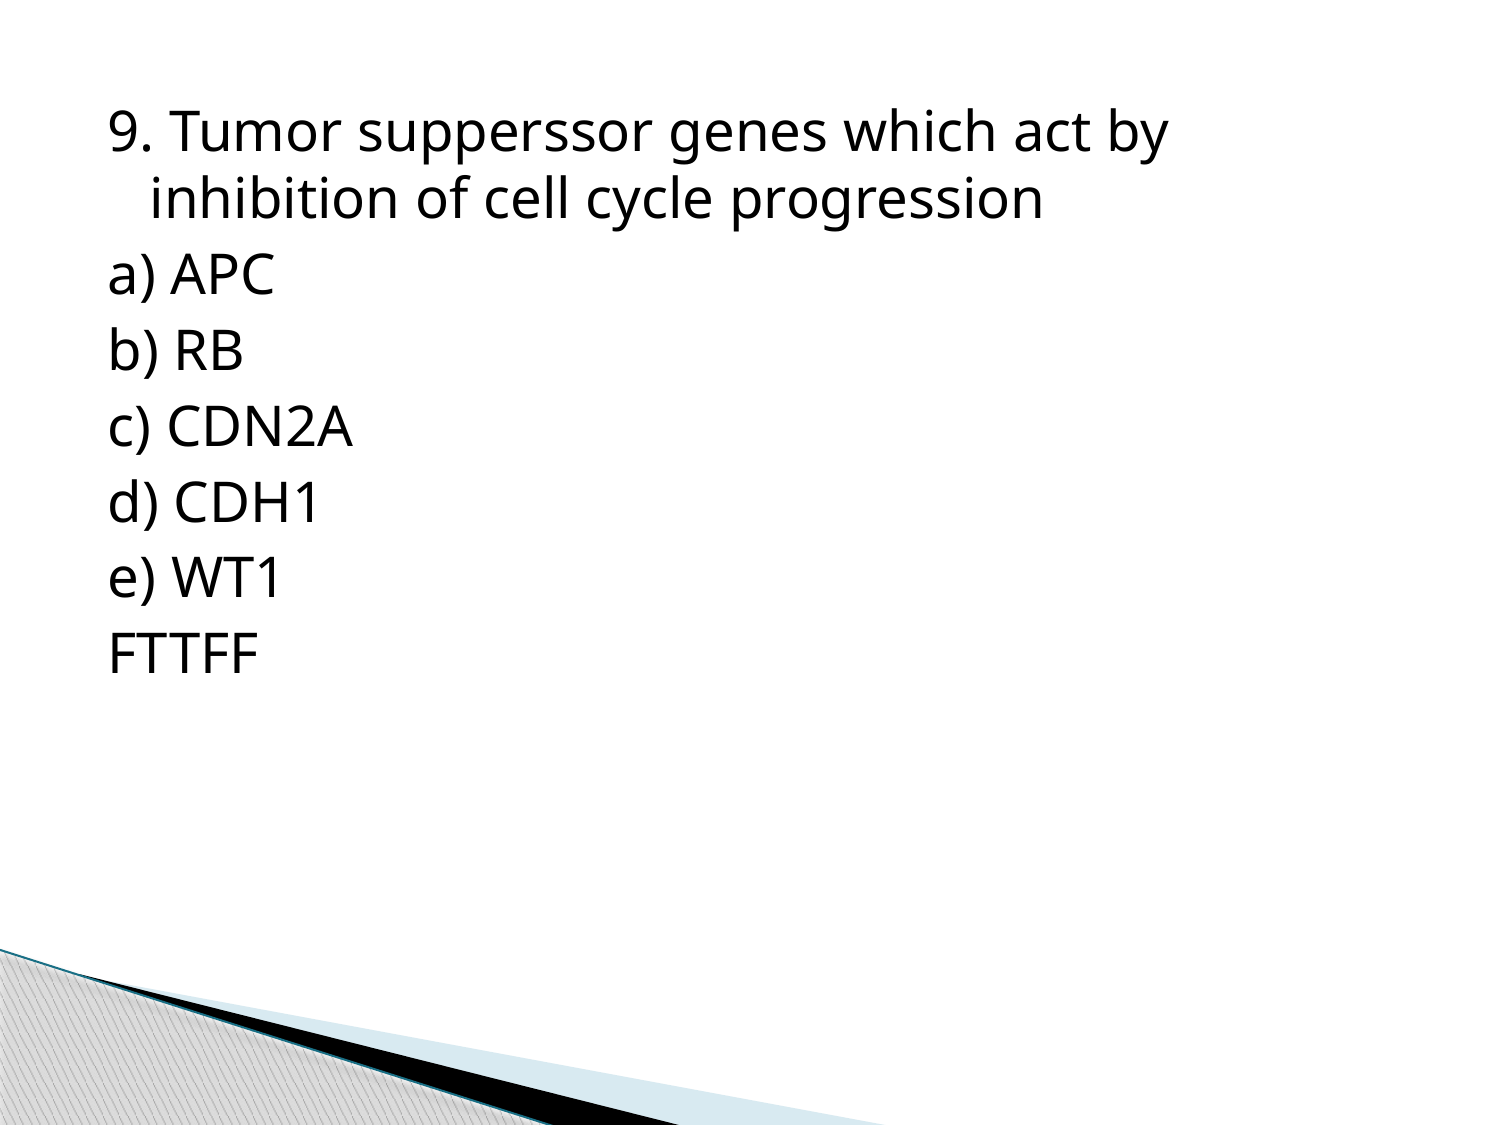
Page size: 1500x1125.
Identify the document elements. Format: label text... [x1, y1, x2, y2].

list 9. Tumor supperssor genes which act by inhibition of cell cycle progression a) APC b) RB c) CDN2A d) CDH1 e) WT1 FTTFF [75, 87, 1425, 1005]
